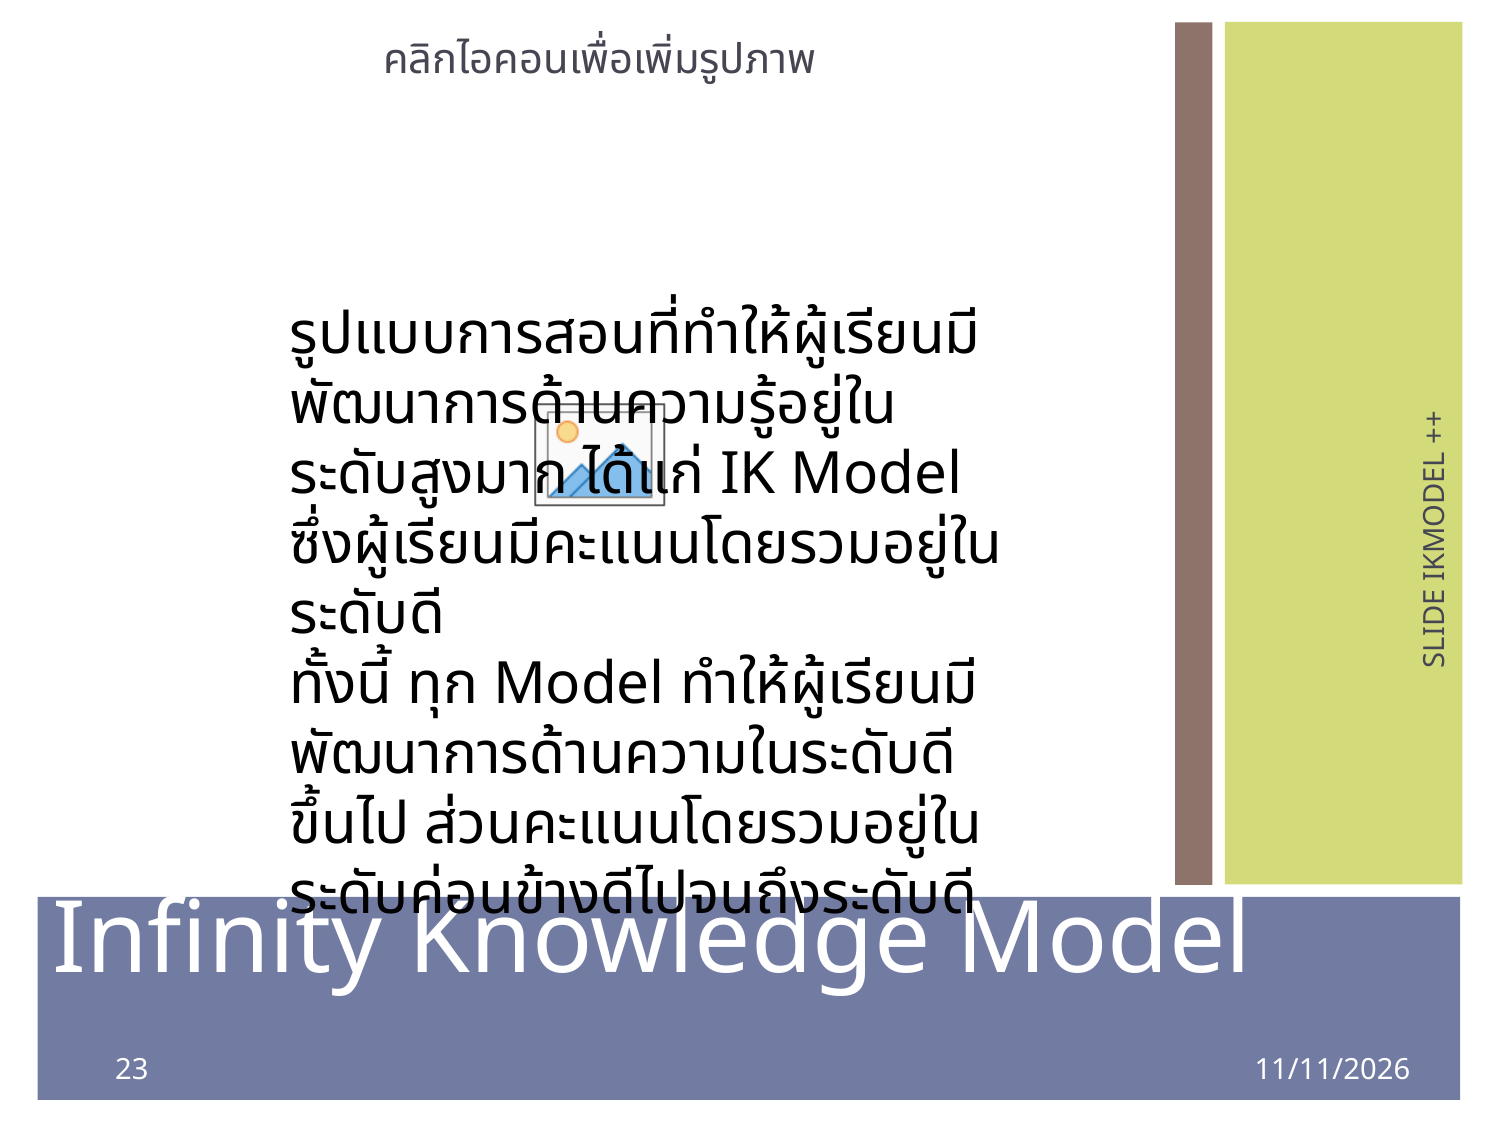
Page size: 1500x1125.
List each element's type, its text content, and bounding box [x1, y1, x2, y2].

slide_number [1050, 1042, 1426, 1103]
footer SLIDE IKMODEL ++ [1407, 396, 1468, 878]
picture [37, 24, 1163, 885]
list Infinity Knowledge Model [37, 896, 1461, 1100]
text_box รูปแบบการสอนที่ทำให้ผู้เรียนมีพัฒนาการด้านความรู้อยู่ในระดับสูงมาก ได้แก่ IK Model ซึ่งผู้เรียนมีคะแนนโดยรวมอยู่ในระดับดี ทั้งนี้ ทุก Model ทำให้ผู้เรียนมีพัฒนาการด้านความในระดับดีขึ้นไป ส่วนคะแนนโดยรวมอยู่ในระดับค่อนข้างดีไปจนถึงระดับดี [274, 899, 1025, 933]
slide_number 23 [100, 1042, 426, 1103]
